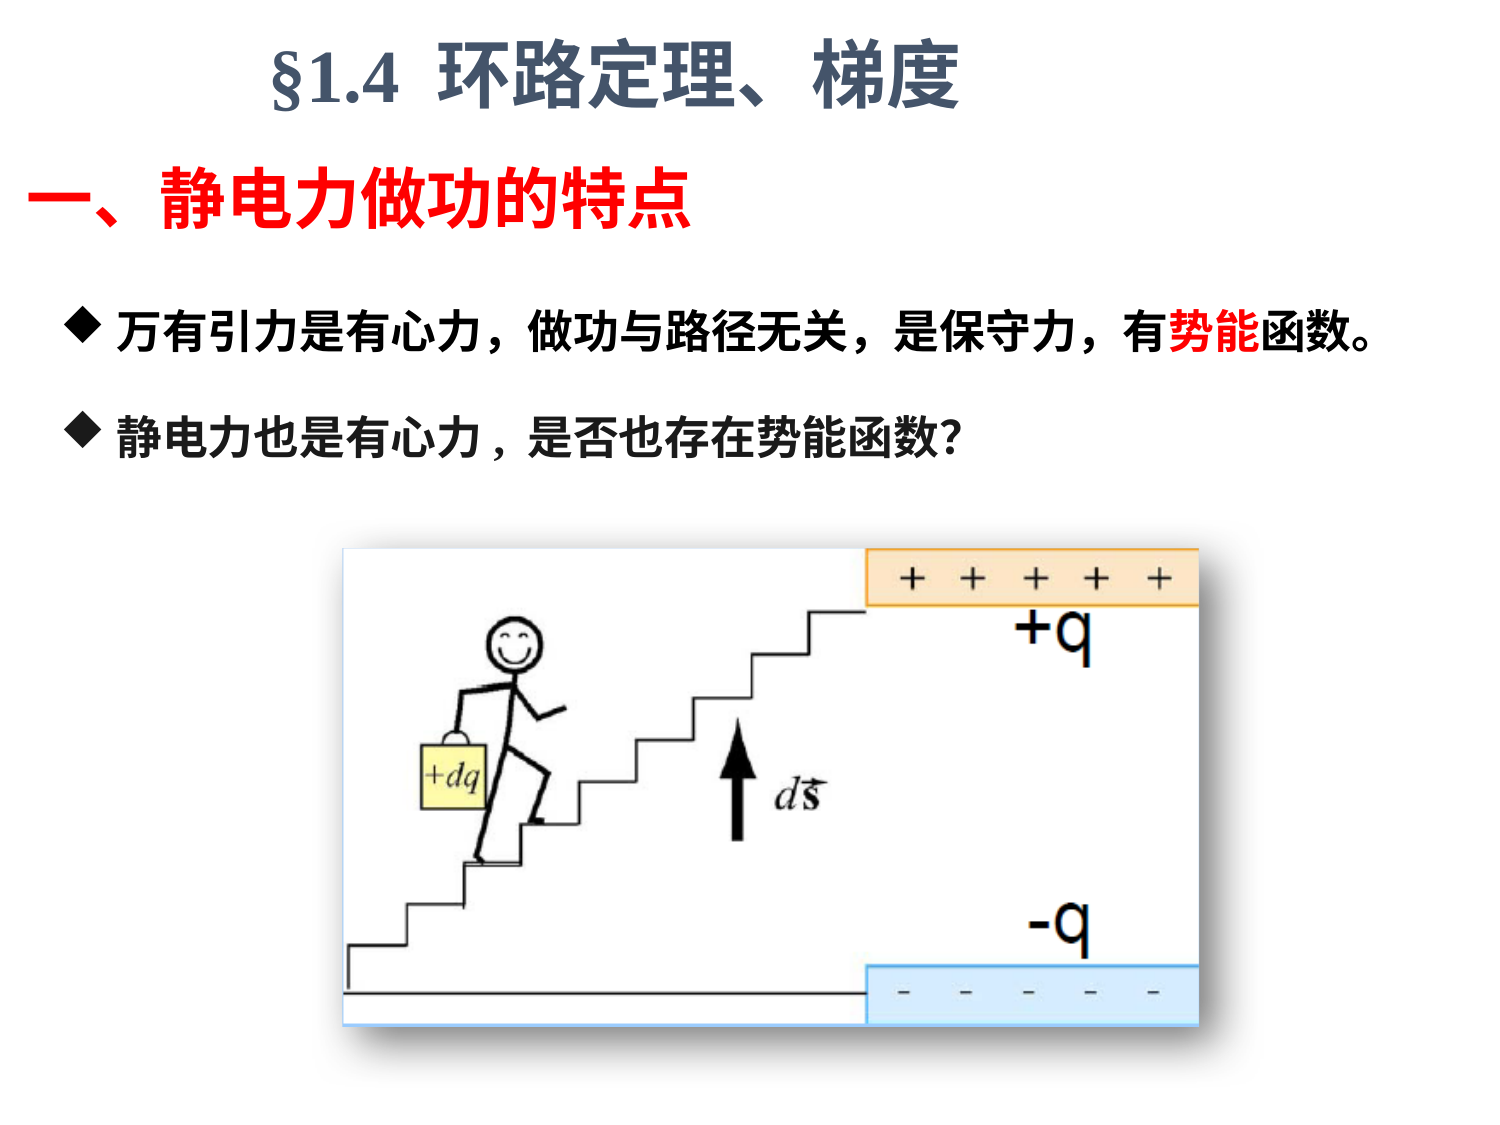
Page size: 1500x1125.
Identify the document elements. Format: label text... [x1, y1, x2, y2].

text_box §1.4 环路定理、梯度 [253, 19, 1356, 125]
text_box 万有引力是有心力，做功与路径无关，是保守力，有势能函数。 静电力也是有心力, 是否也存在势能函数？ [45, 268, 1435, 471]
text_box 一、静电力做功的特点 [11, 149, 832, 245]
picture [342, 547, 1200, 1027]
